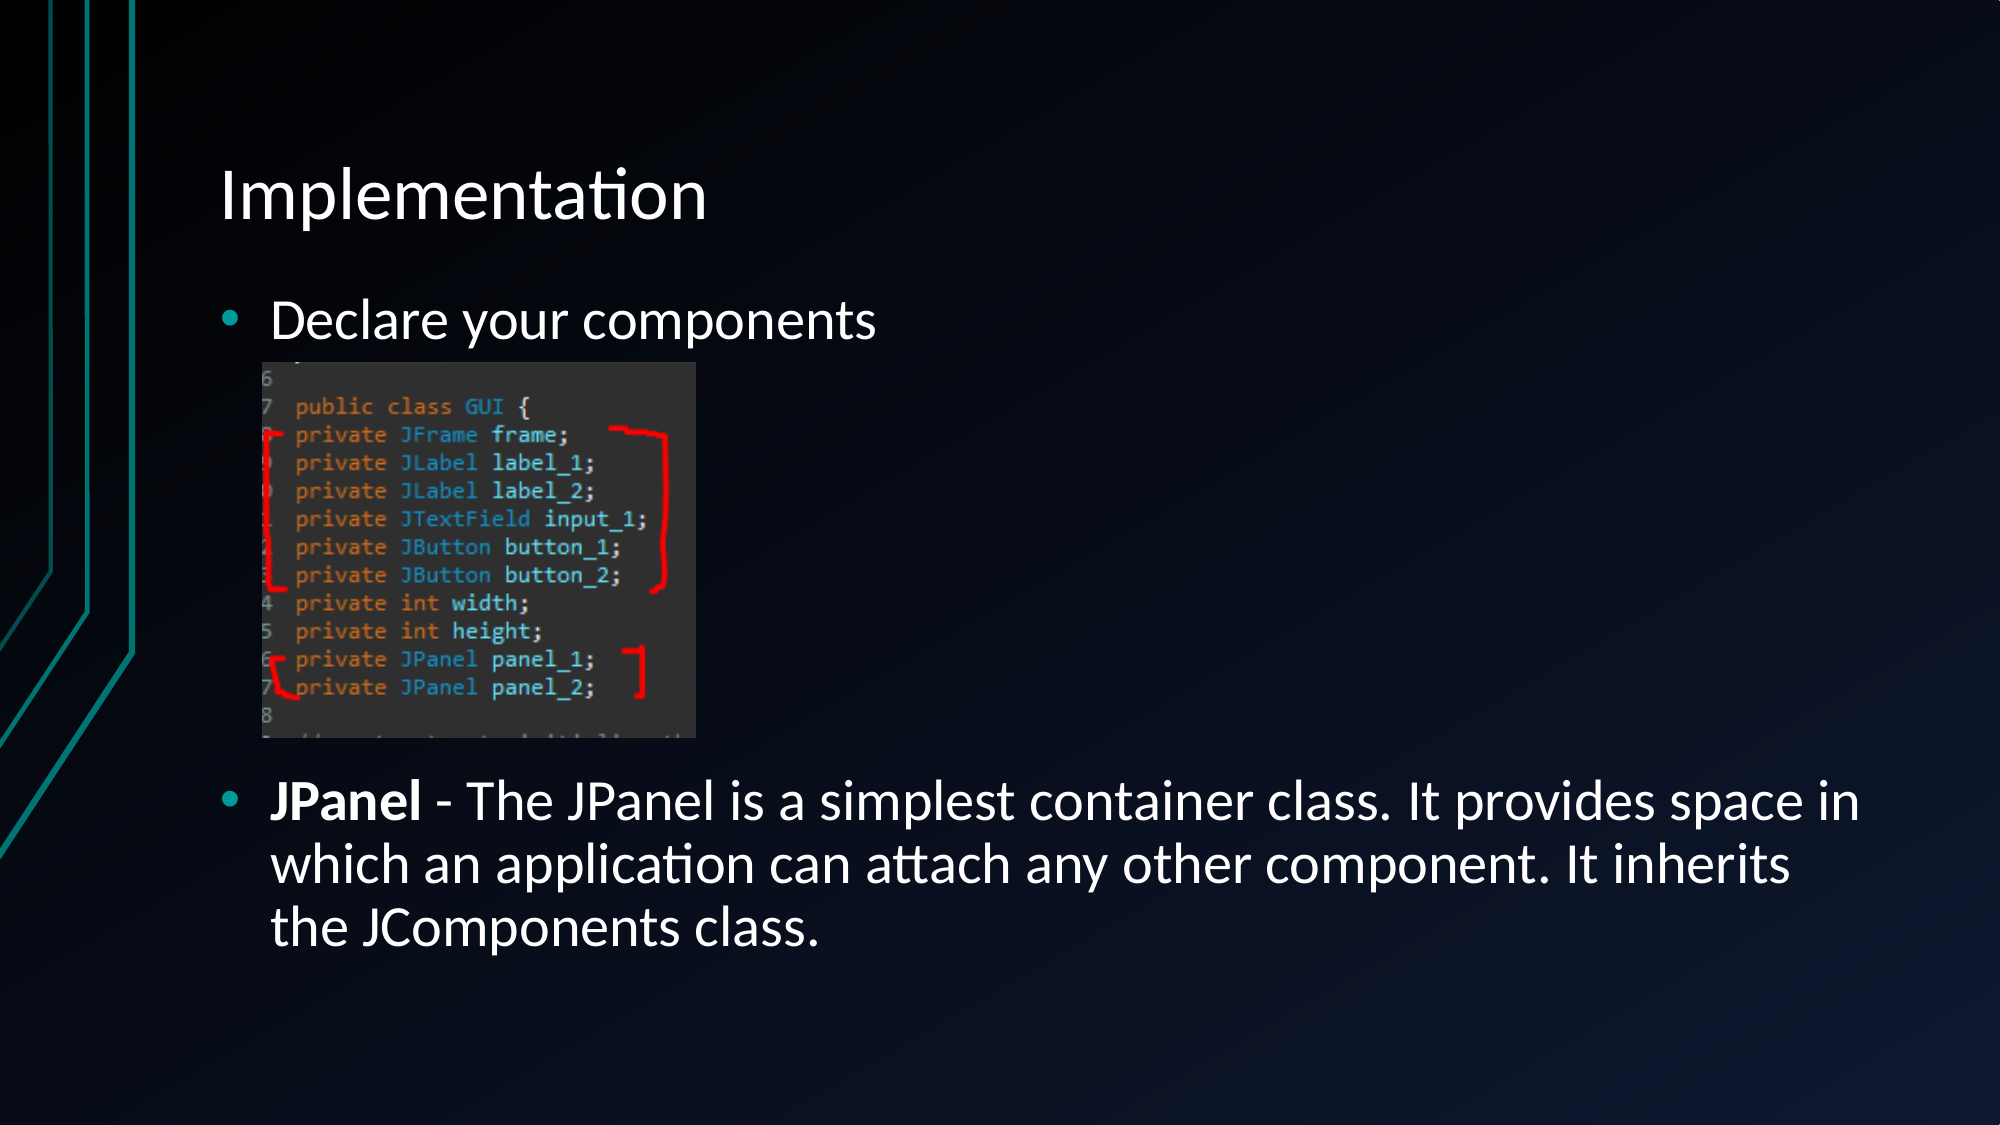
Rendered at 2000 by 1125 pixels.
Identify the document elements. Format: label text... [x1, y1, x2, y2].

title Implementation [199, 45, 1900, 246]
picture [261, 362, 696, 738]
list Declare your components JPanel - The JPanel is a simplest container class. It provides space in which an application can attach any other component. It inherits the JComponents class. [199, 279, 1900, 1012]
